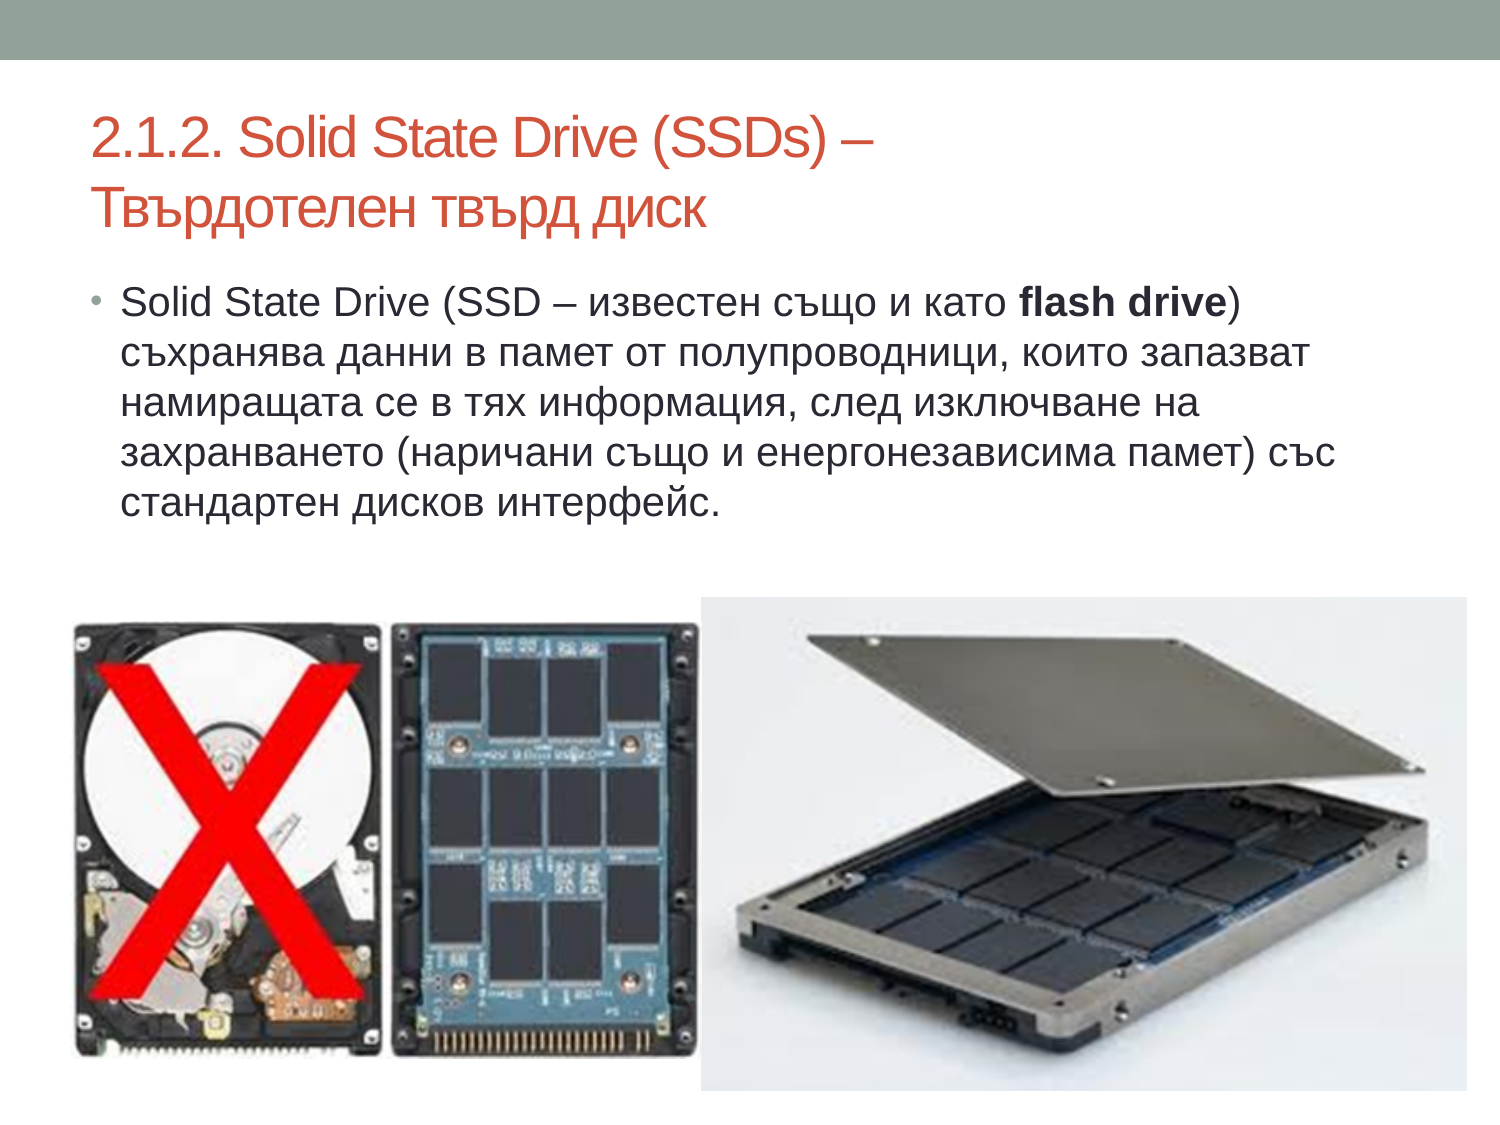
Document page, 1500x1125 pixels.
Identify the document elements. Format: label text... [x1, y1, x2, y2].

title 2.1.2. Solid State Drive (SSDs) – Твърдотелен твърд диск [75, 87, 1425, 250]
list Solid State Drive (SSD – известен също и като flash drive) съхранява данни в памет от полупроводници, които запазват намиращата се в тях информация, след изключване на захранването (наричани също и енергонезависима памет) със стандартен дисков интерфейс. [75, 267, 1425, 618]
picture [70, 597, 1467, 1091]
